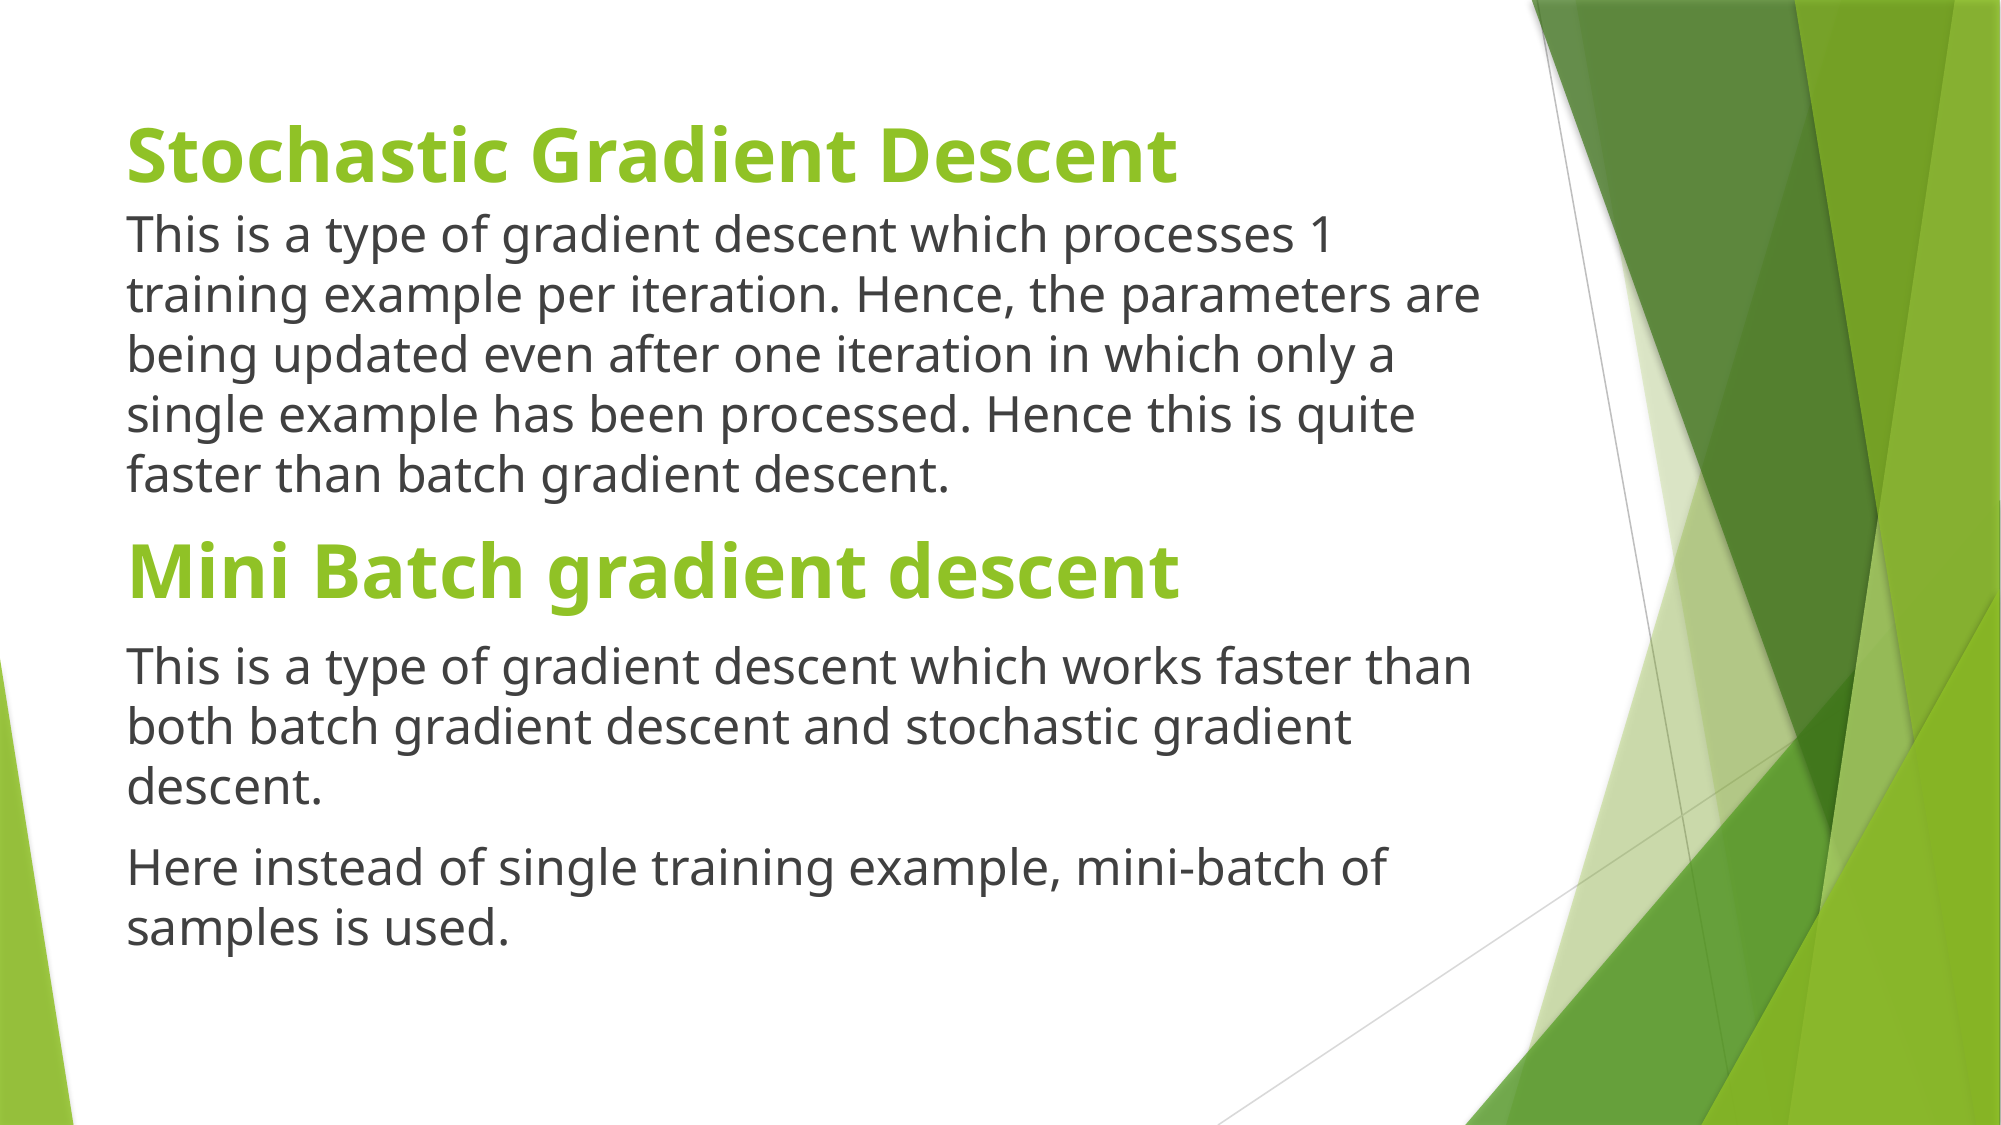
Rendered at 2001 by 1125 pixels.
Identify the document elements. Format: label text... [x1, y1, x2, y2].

list This is a type of gradient descent which processes 1 training example per iteration. Hence, the parameters are being updated even after one iteration in which only a single example has been processed. Hence this is quite faster than batch gradient descent. Mini Batch gradient descent This is a type of gradient descent which works faster than both batch gradient descent and stochastic gradient descent. Here instead of single training example, mini-batch of samples is used. [111, 195, 1522, 992]
title Stochastic Gradient Descent [111, 99, 1522, 195]
